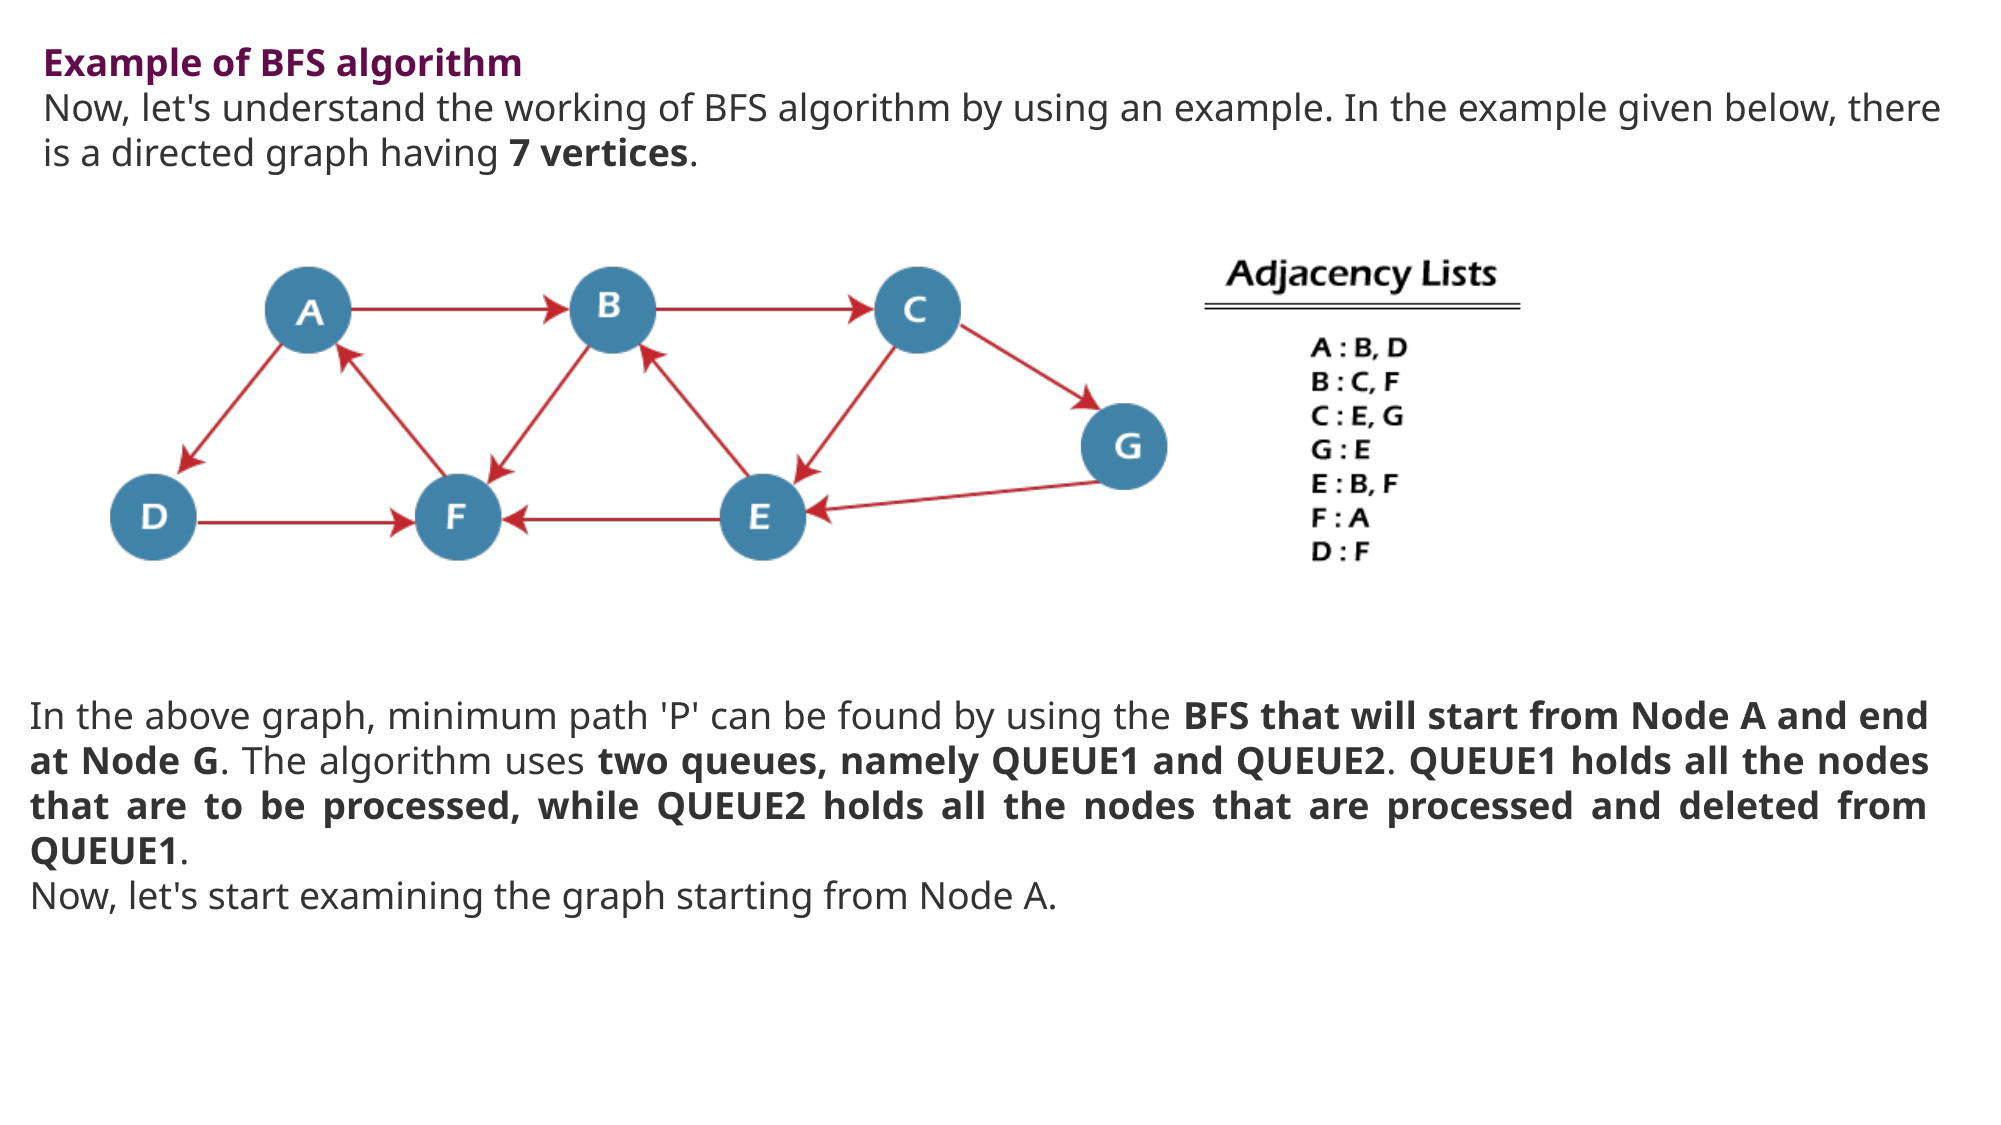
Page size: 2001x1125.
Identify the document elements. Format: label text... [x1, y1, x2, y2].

picture [95, 250, 1541, 592]
text_box In the above graph, minimum path 'P' can be found by using the BFS that will start from Node A and end at Node G. The algorithm uses two queues, namely QUEUE1 and QUEUE2. QUEUE1 holds all the nodes that are to be processed, while QUEUE2 holds all the nodes that are processed and deleted from QUEUE1. Now, let's start examining the graph starting from Node A. [14, 684, 1945, 925]
text_box Example of BFS algorithm Now, let's understand the working of BFS algorithm by using an example. In the example given below, there is a directed graph having 7 vertices. [28, 31, 1959, 181]
